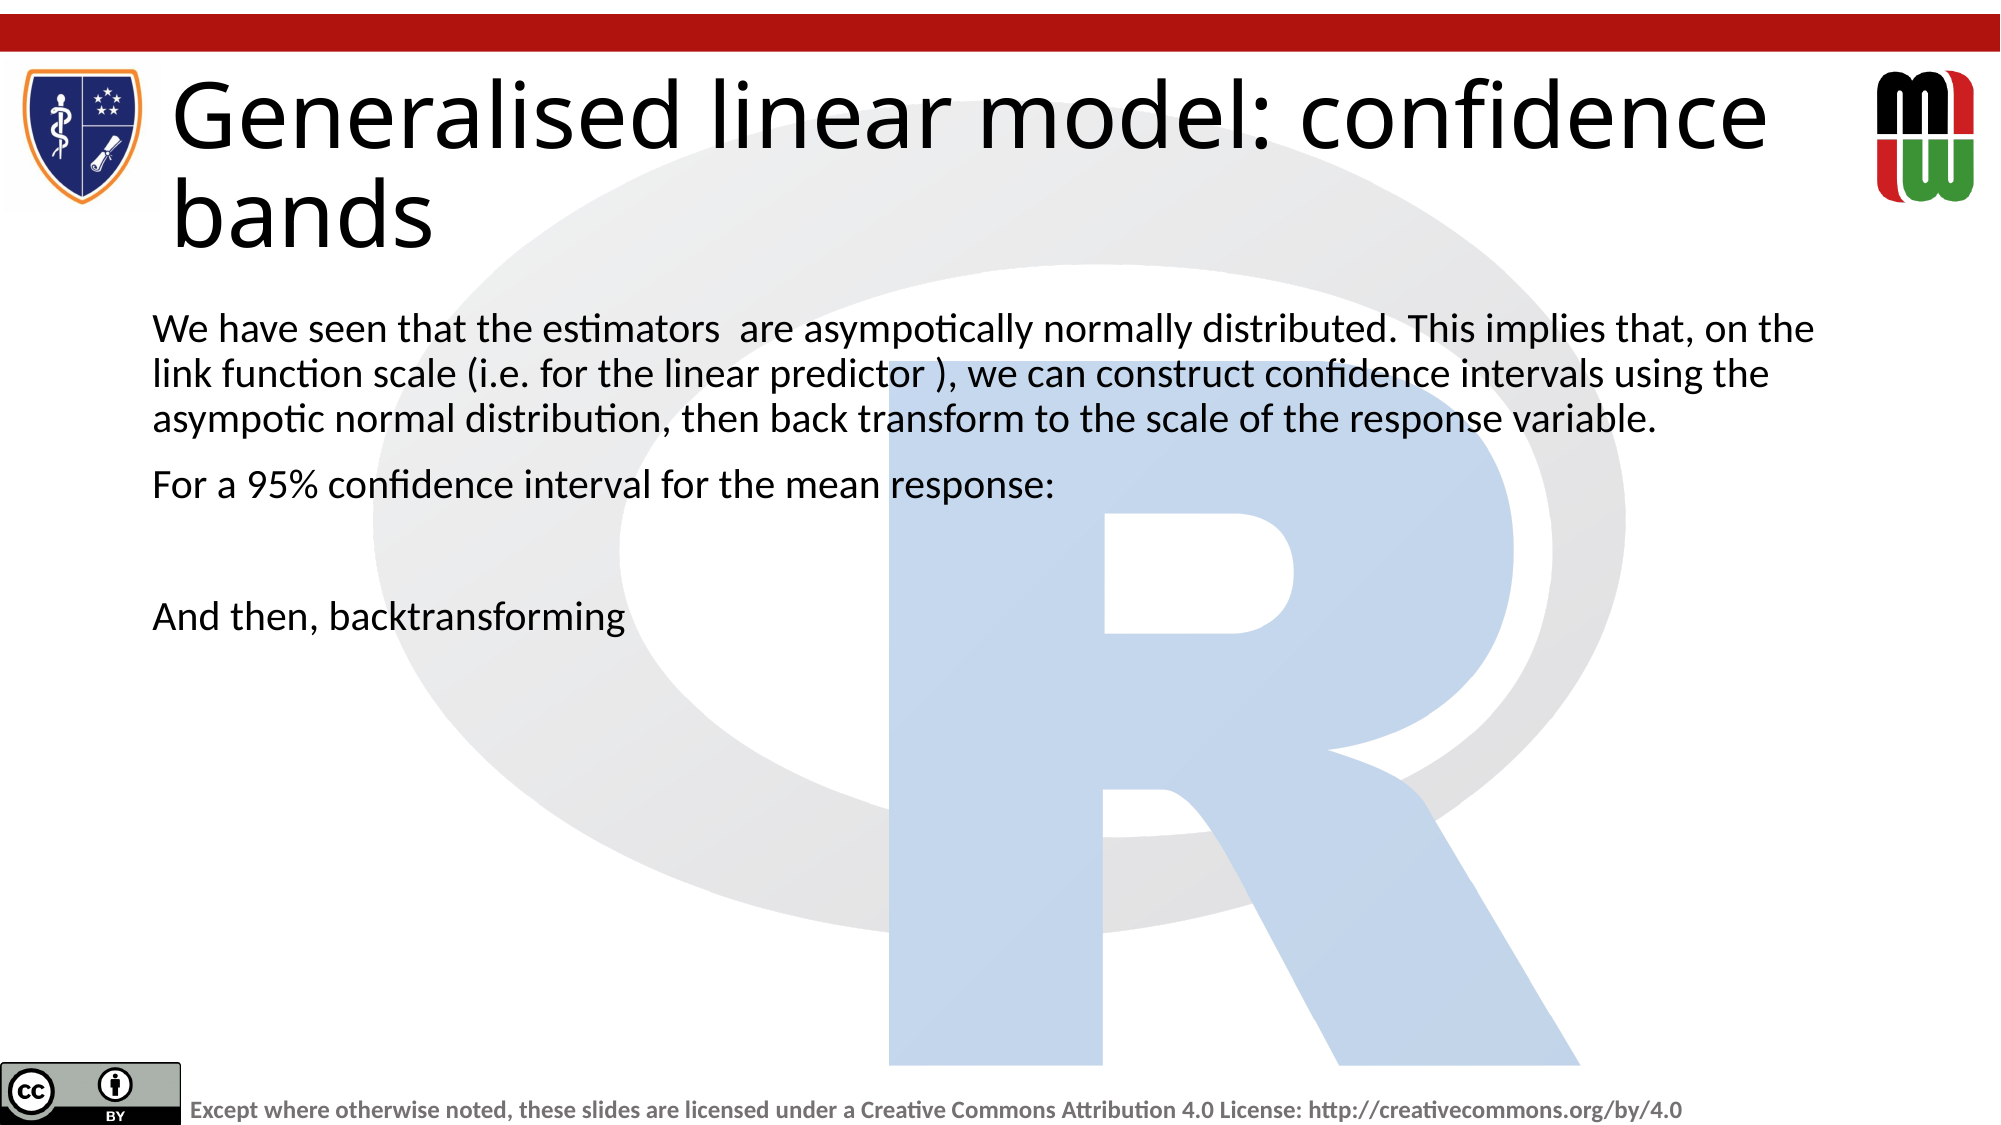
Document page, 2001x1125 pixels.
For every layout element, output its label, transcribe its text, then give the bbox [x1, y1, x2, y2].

title Generalised linear model: confidence bands [155, 59, 1851, 278]
picture [0, 1062, 181, 1125]
picture [4, 59, 155, 213]
